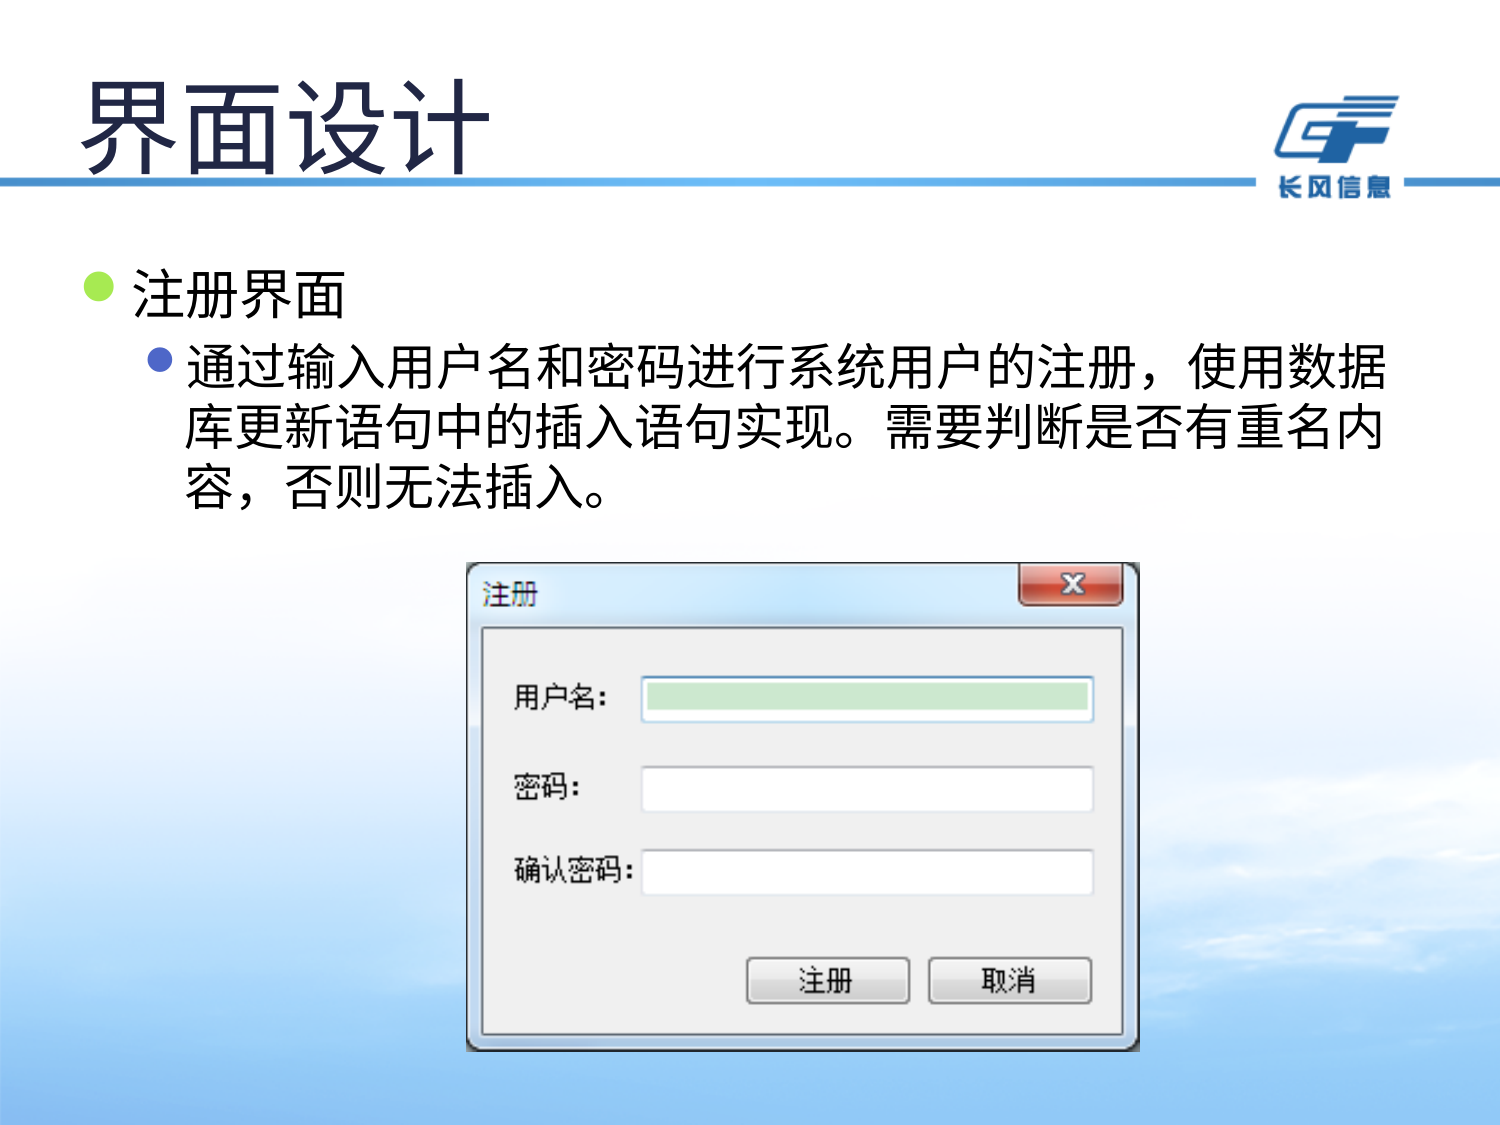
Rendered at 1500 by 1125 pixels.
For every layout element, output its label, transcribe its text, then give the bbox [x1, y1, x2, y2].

list 注册界面 通过输入用户名和密码进行系统用户的注册，使用数据库更新语句中的插入语句实现。需要判断是否有重名内容，否则无法插入。 [64, 253, 1415, 974]
picture [0, 0, 1500, 1125]
title 界面设计 [76, 0, 1483, 188]
